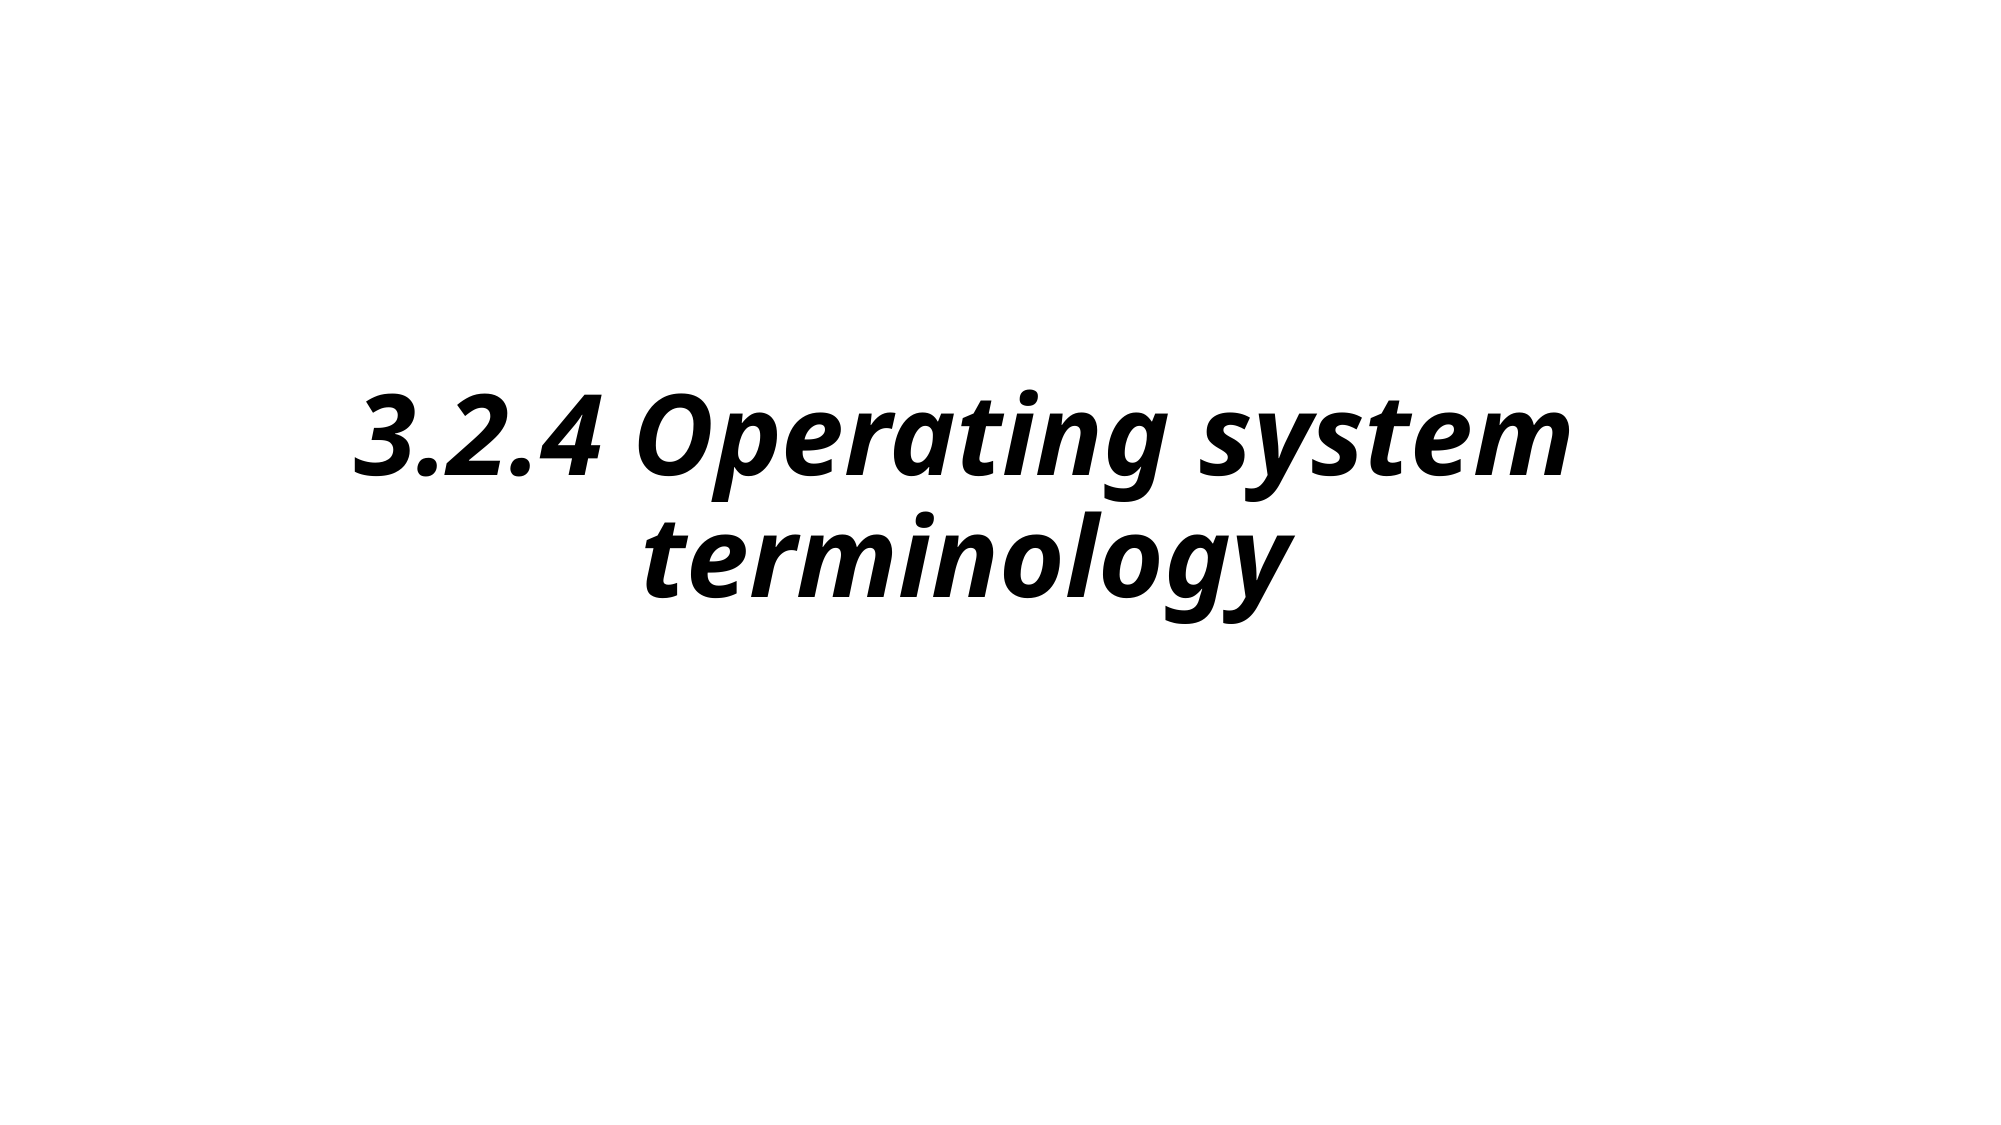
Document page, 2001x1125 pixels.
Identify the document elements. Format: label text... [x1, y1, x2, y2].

title 3.2.4 Operating system terminology [102, 237, 1829, 629]
